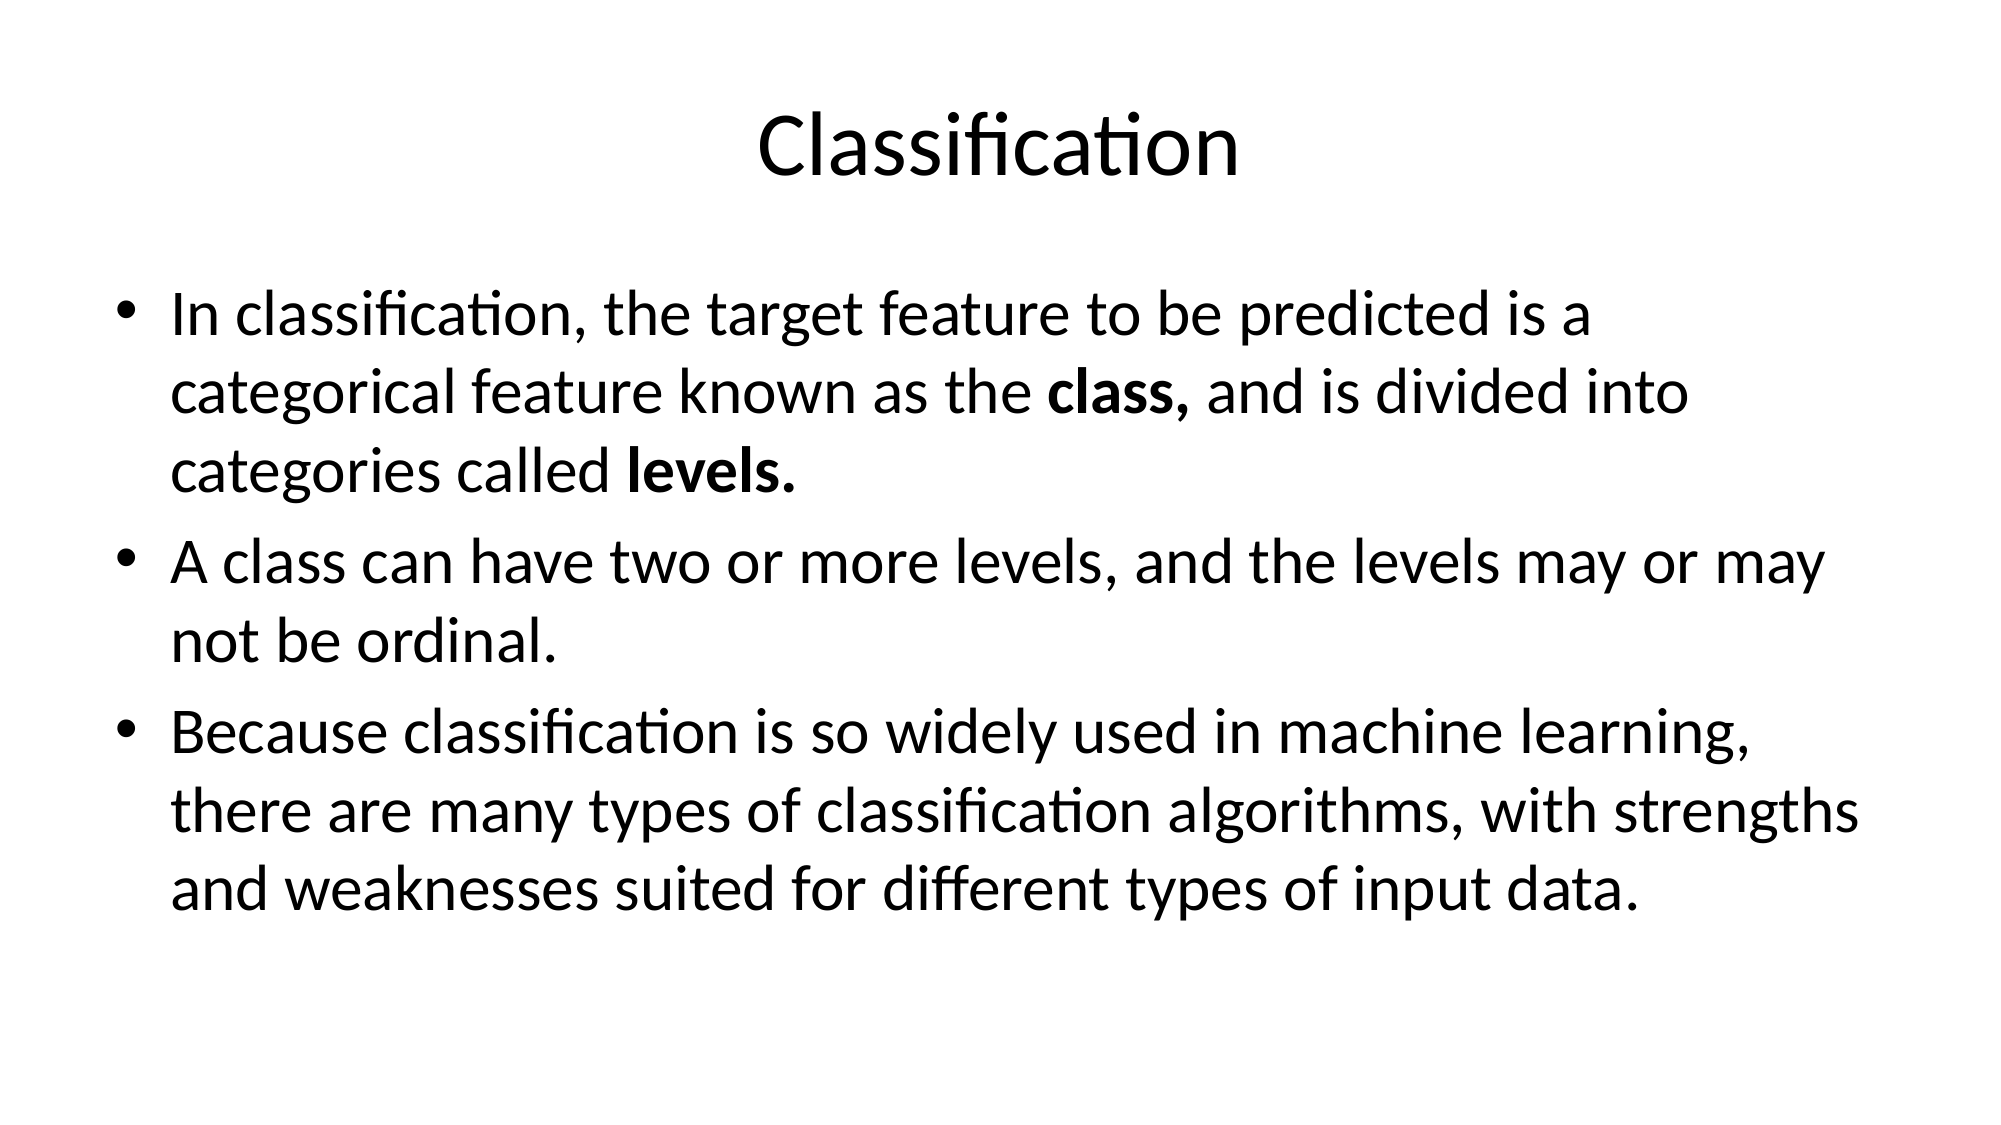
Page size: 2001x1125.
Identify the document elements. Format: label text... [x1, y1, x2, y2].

title Classification [99, 45, 1900, 233]
list In classification, the target feature to be predicted is a categorical feature known as the class, and is divided into categories called levels. A class can have two or more levels, and the levels may or may not be ordinal. Because classification is so widely used in machine learning, there are many types of classification algorithms, with strengths and weaknesses suited for different types of input data. [99, 262, 1900, 1005]
